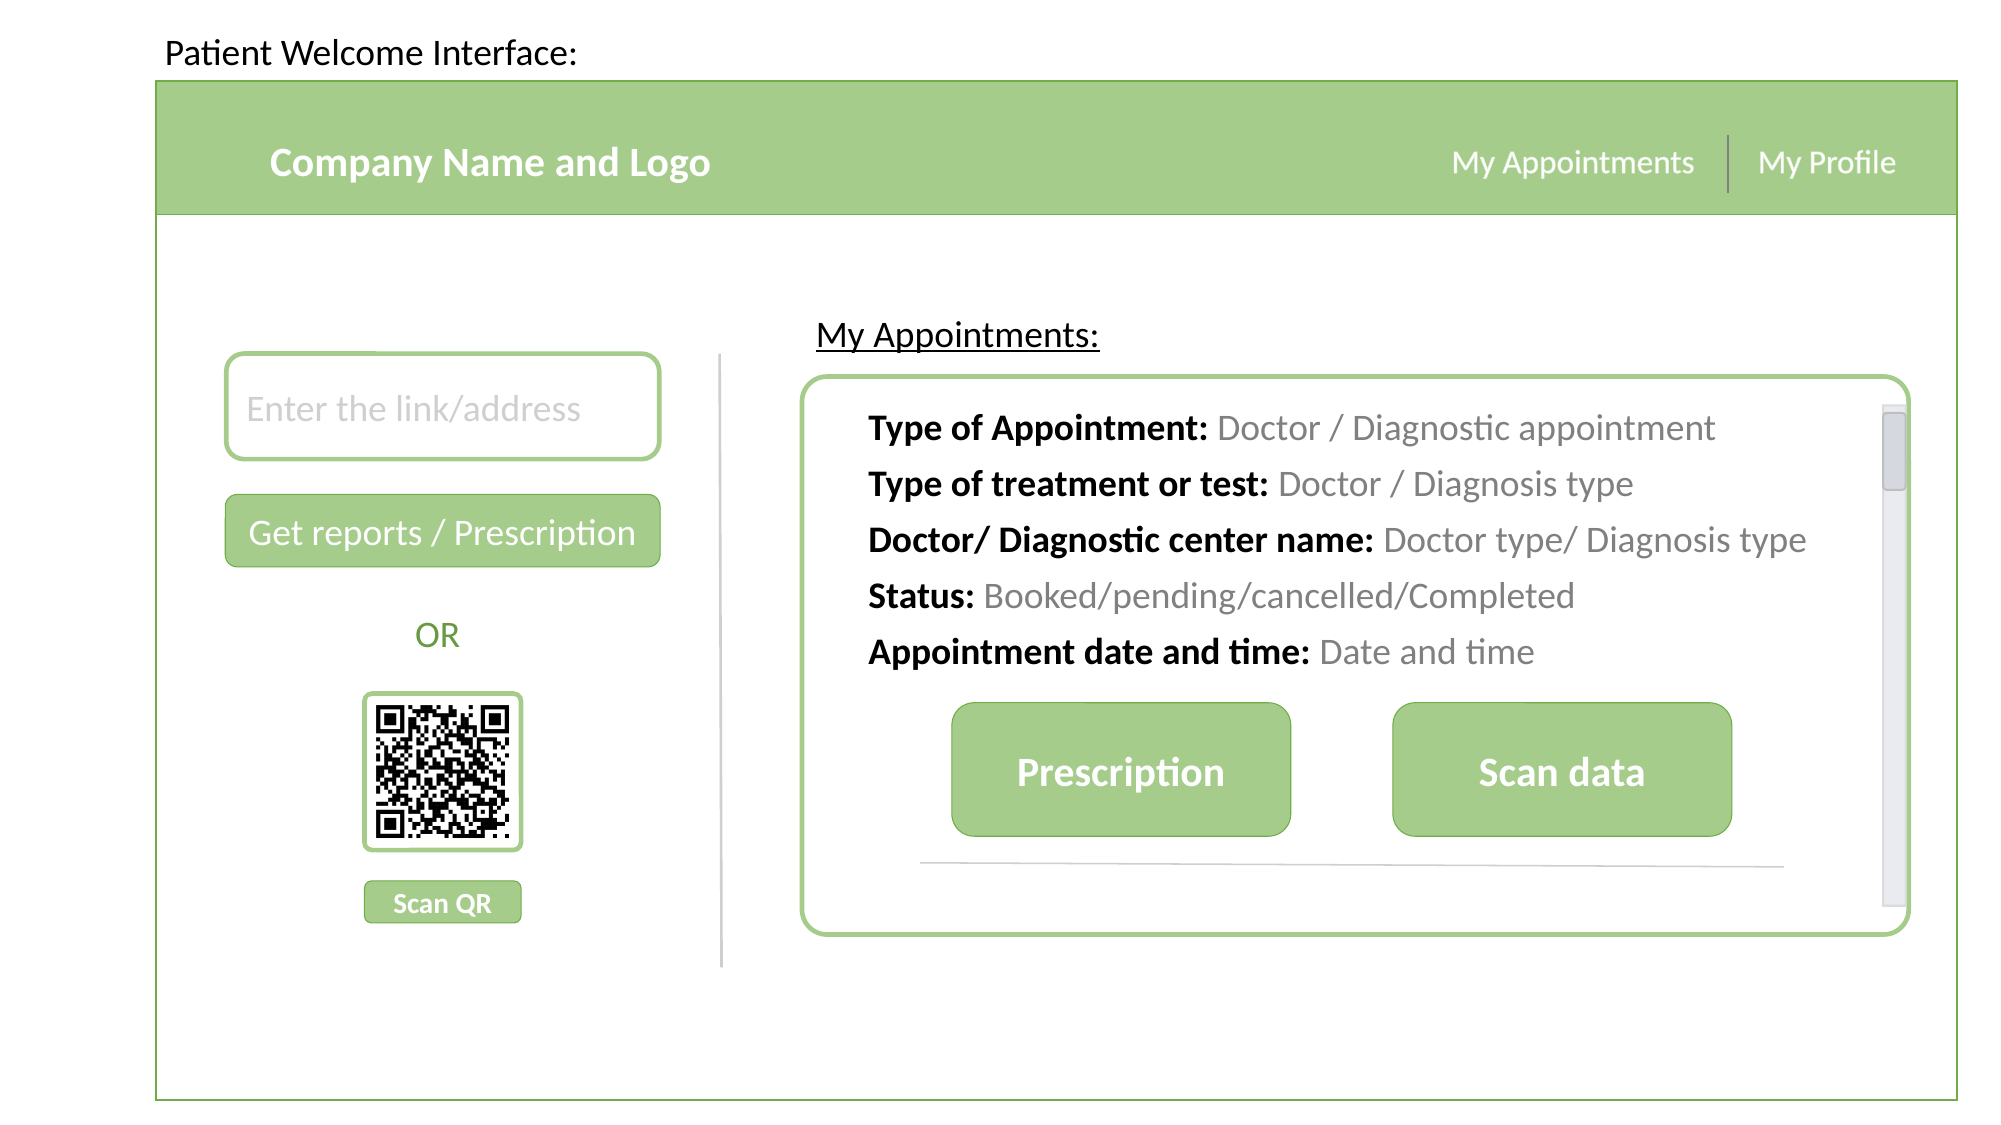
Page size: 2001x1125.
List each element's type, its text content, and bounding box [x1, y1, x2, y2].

text_box OR [400, 602, 485, 662]
text_box Company Name and Logo [1745, 134, 1907, 186]
text_box Scan QR [363, 880, 522, 924]
text_box [363, 692, 523, 852]
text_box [800, 302, 1909, 935]
text_box My Appointments [1444, 140, 1699, 180]
text_box My Profile [1751, 140, 1901, 180]
text_box [155, 80, 1958, 1101]
text_box Company Name and Logo [255, 127, 728, 193]
text_box Enter the link/address [225, 352, 661, 461]
text_box Patient Welcome Interface: [149, 20, 594, 81]
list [368, 697, 517, 846]
text_box Get reports / Prescription [224, 493, 661, 568]
text_box [156, 81, 1958, 215]
